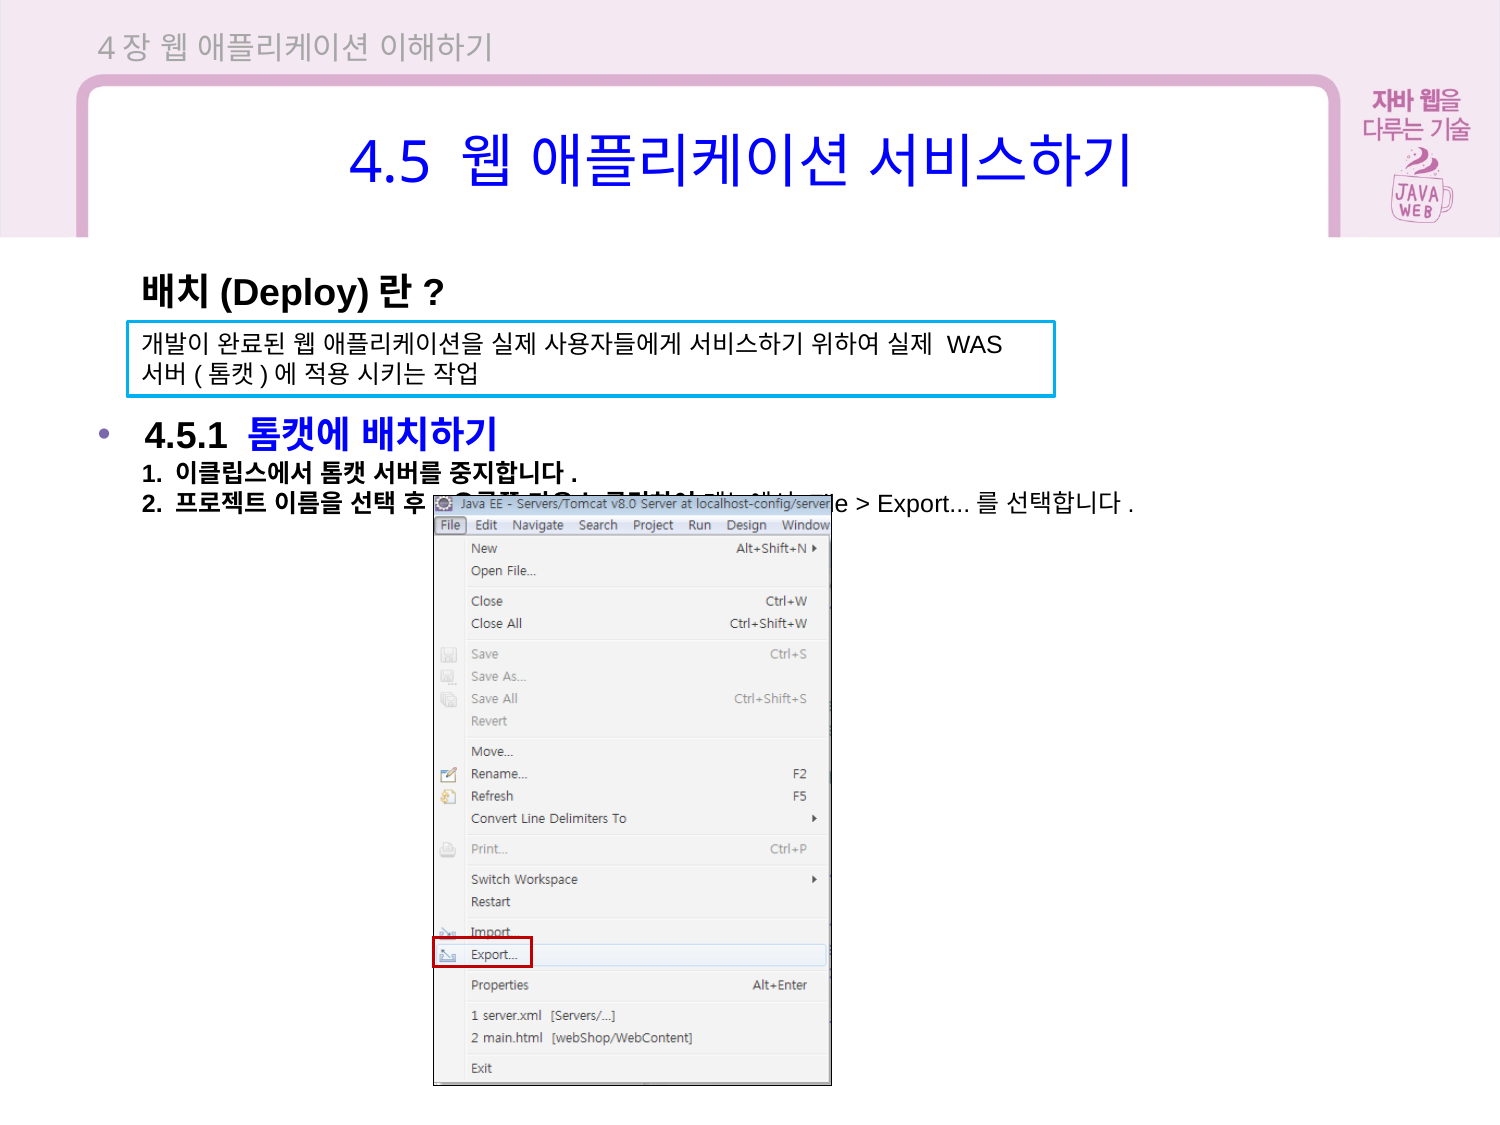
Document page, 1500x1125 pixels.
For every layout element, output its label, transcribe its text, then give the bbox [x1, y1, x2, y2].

picture [0, 0, 1500, 1125]
text_box 1. 이클립스에서 톰캣 서버를 중지합니다. 2. 프로젝트 이름을 선택 후, 오른쪽 마우스 클릭하여 메뉴에서 File > Export...를 선택합니다. [127, 449, 1385, 525]
text_box 4.5 웹 애플리케이션 서비스하기 [217, 117, 1268, 202]
text_box 4.5.1 톰캣에 배치하기 [82, 381, 1402, 464]
text_box 4장 웹 애플리케이션 이해하기 [82, 0, 1133, 74]
text_box 배치(Deploy)란? [127, 260, 936, 321]
text_box 개발이 완료된 웹 애플리케이션을 실제 사용자들에게 서비스하기 위하여 실제 WAS 서버(톰캣)에 적용 시키는 작업 [127, 321, 1055, 381]
